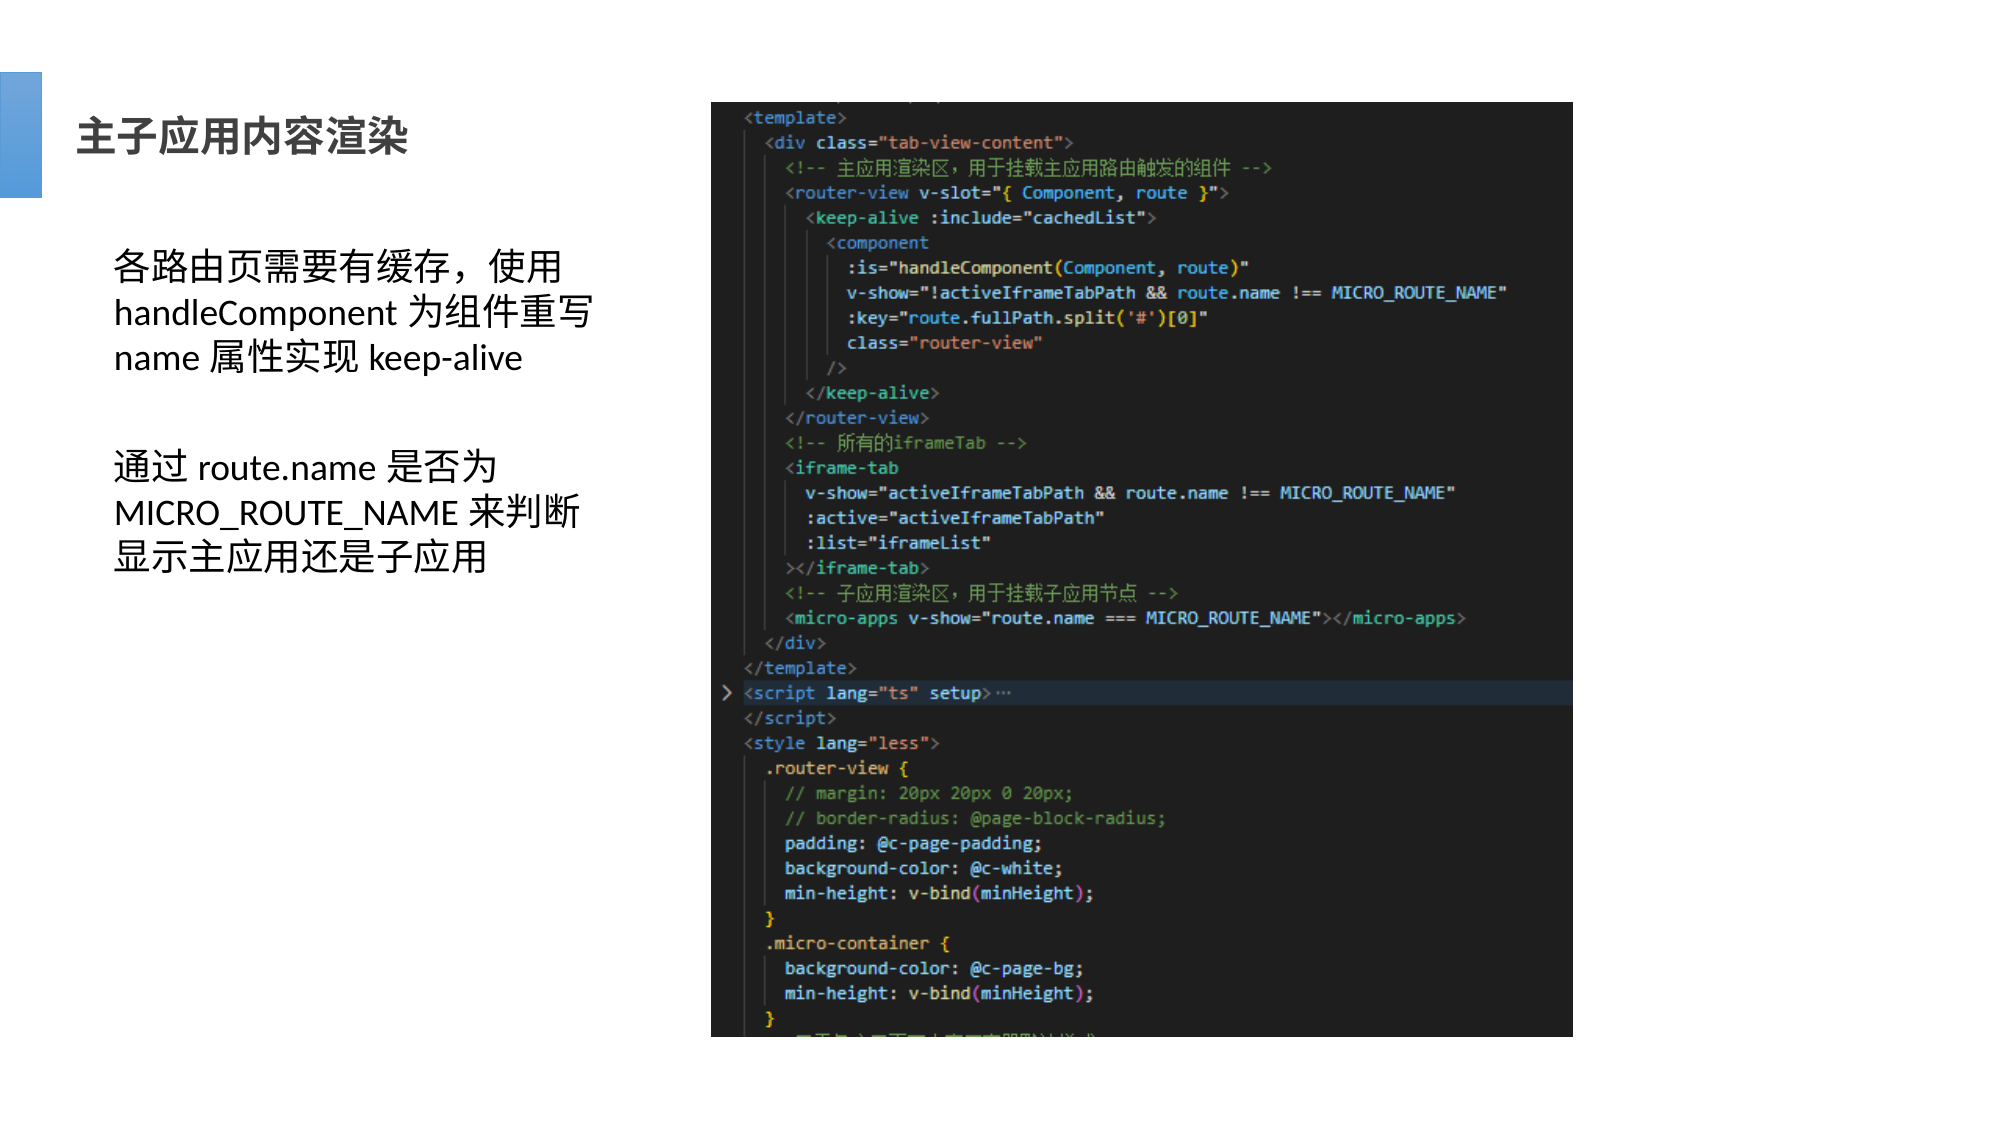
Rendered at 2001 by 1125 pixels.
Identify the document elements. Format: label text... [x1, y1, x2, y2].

picture [711, 102, 1573, 1037]
text_box [0, 72, 42, 198]
text_box 通过route.name是否为MICRO_ROUTE_NAME来判断显示主应用还是子应用 [99, 435, 611, 586]
text_box 主子应用内容渲染 [60, 102, 424, 167]
text_box 各路由页需要有缓存，使用handleComponent为组件重写name属性实现keep-alive [99, 235, 620, 386]
